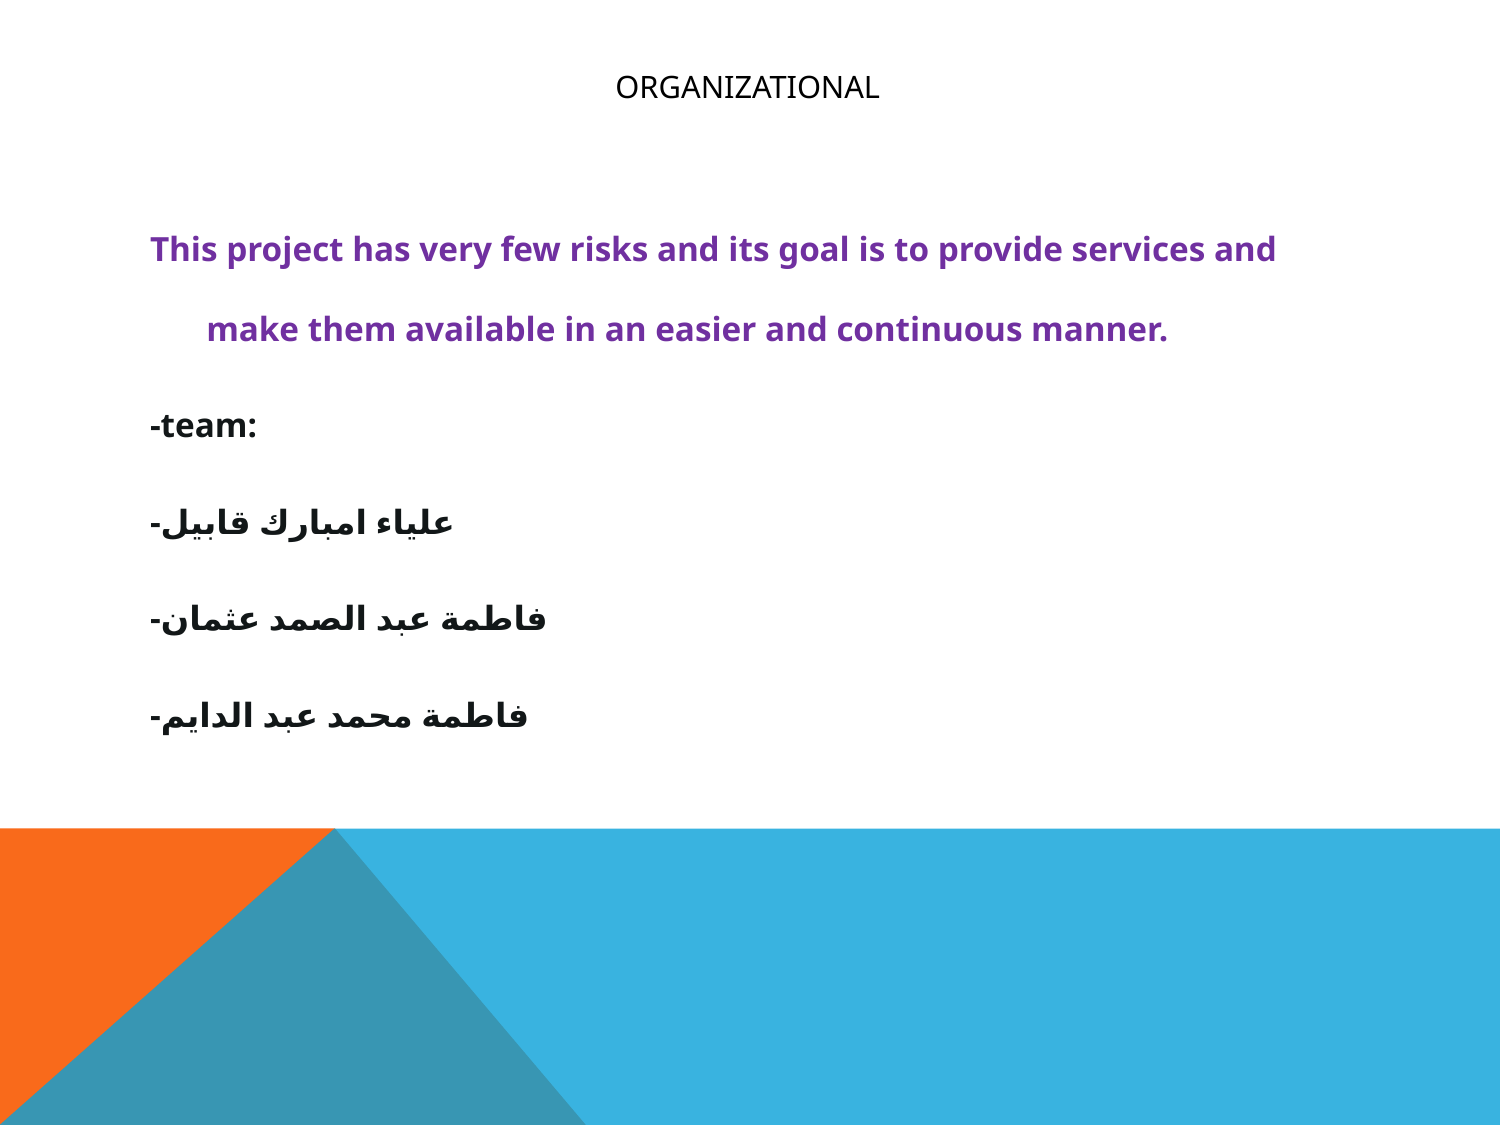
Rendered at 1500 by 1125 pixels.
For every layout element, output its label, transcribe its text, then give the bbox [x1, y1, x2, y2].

title Organizational [135, 60, 1369, 150]
list This project has very few risks and its goal is to provide services and make them available in an easier and continuous manner. -team: -علياء امبارك قابيل -فاطمة عبد الصمد عثمان -فاطمة محمد عبد الدايم [135, 180, 1369, 768]
